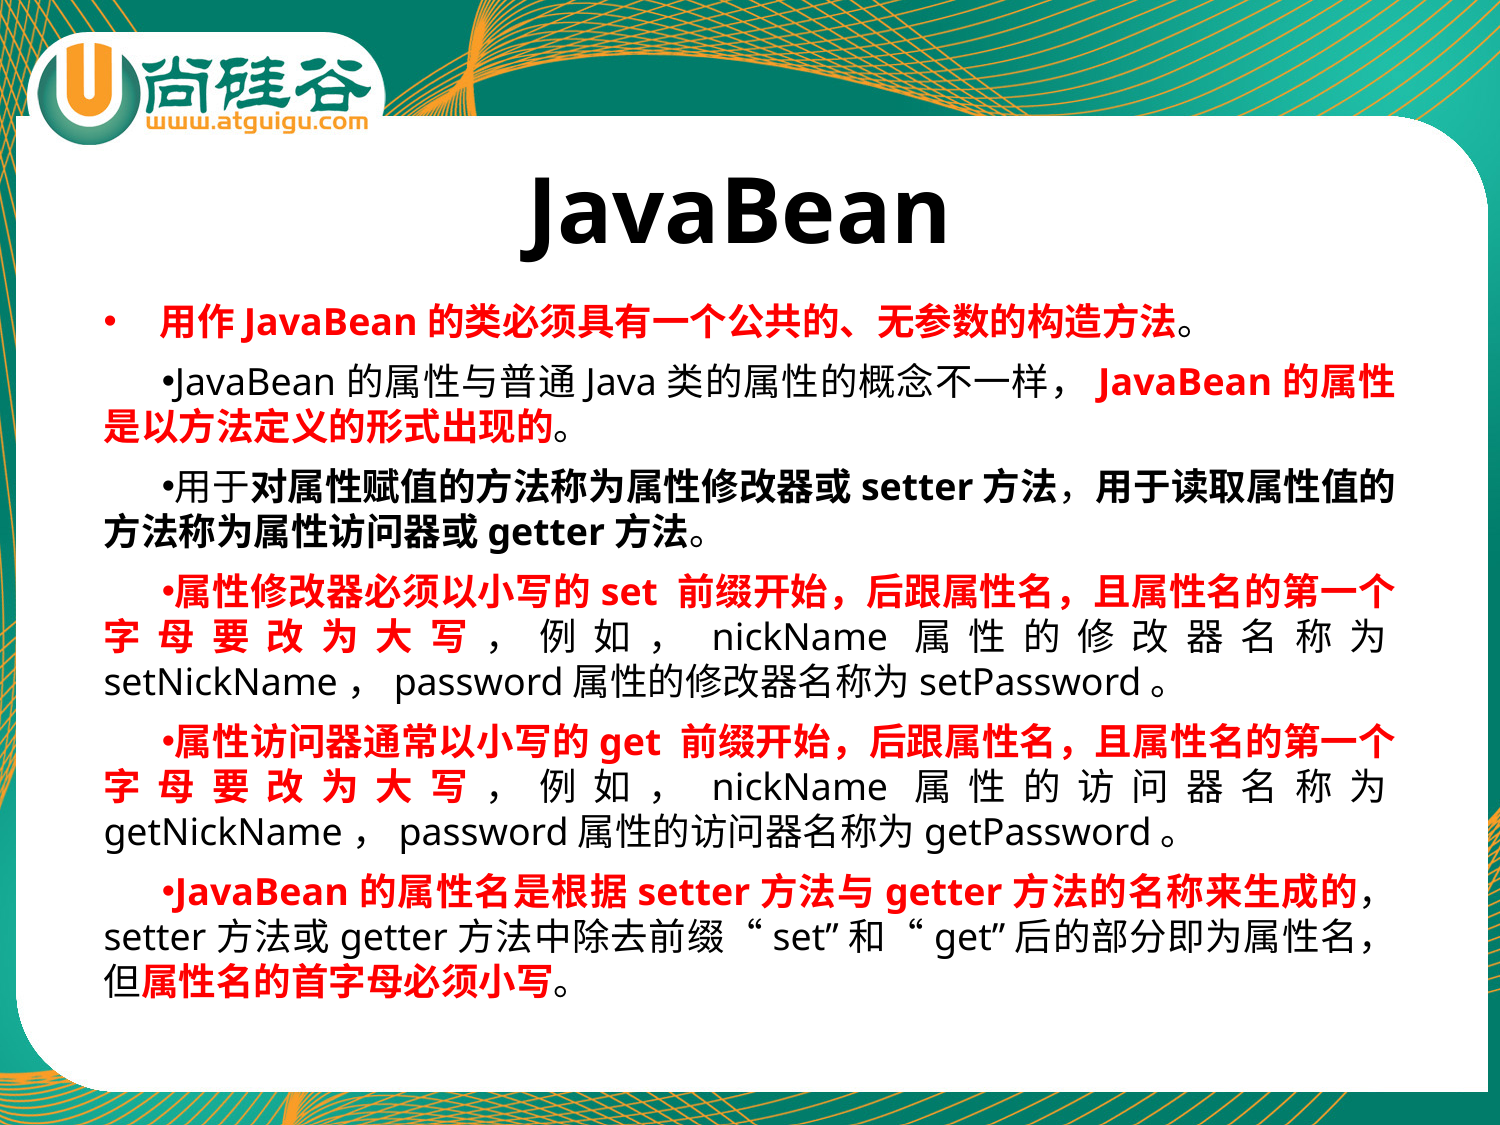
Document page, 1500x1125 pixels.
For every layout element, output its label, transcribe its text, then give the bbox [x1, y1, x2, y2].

list 用作JavaBean的类必须具有一个公共的、无参数的构造方法。 JavaBean的属性与普通Java类的属性的概念不一样，JavaBean的属性是以方法定义的形式出现的。 用于对属性赋值的方法称为属性修改器或setter方法，用于读取属性值的方法称为属性访问器或getter方法。 属性修改器必须以小写的set 前缀开始，后跟属性名，且属性名的第一个字母要改为大写，例如，nickName属性的修改器名称为setNickName，password属性的修改器名称为setPassword。 属性访问器通常以小写的get 前缀开始，后跟属性名，且属性名的第一个字母要改为大写，例如，nickName属性的访问器名称为getNickName，password属性的访问器名称为getPassword。 JavaBean的属性名是根据setter方法与getter方法的名称来生成的， setter方法或getter方法中除去前缀“set”和“get”后的部分即为属性名，但属性名的首字母必须小写。 [88, 290, 1412, 1083]
title JavaBean [76, 113, 1427, 302]
picture [0, 0, 1500, 1125]
